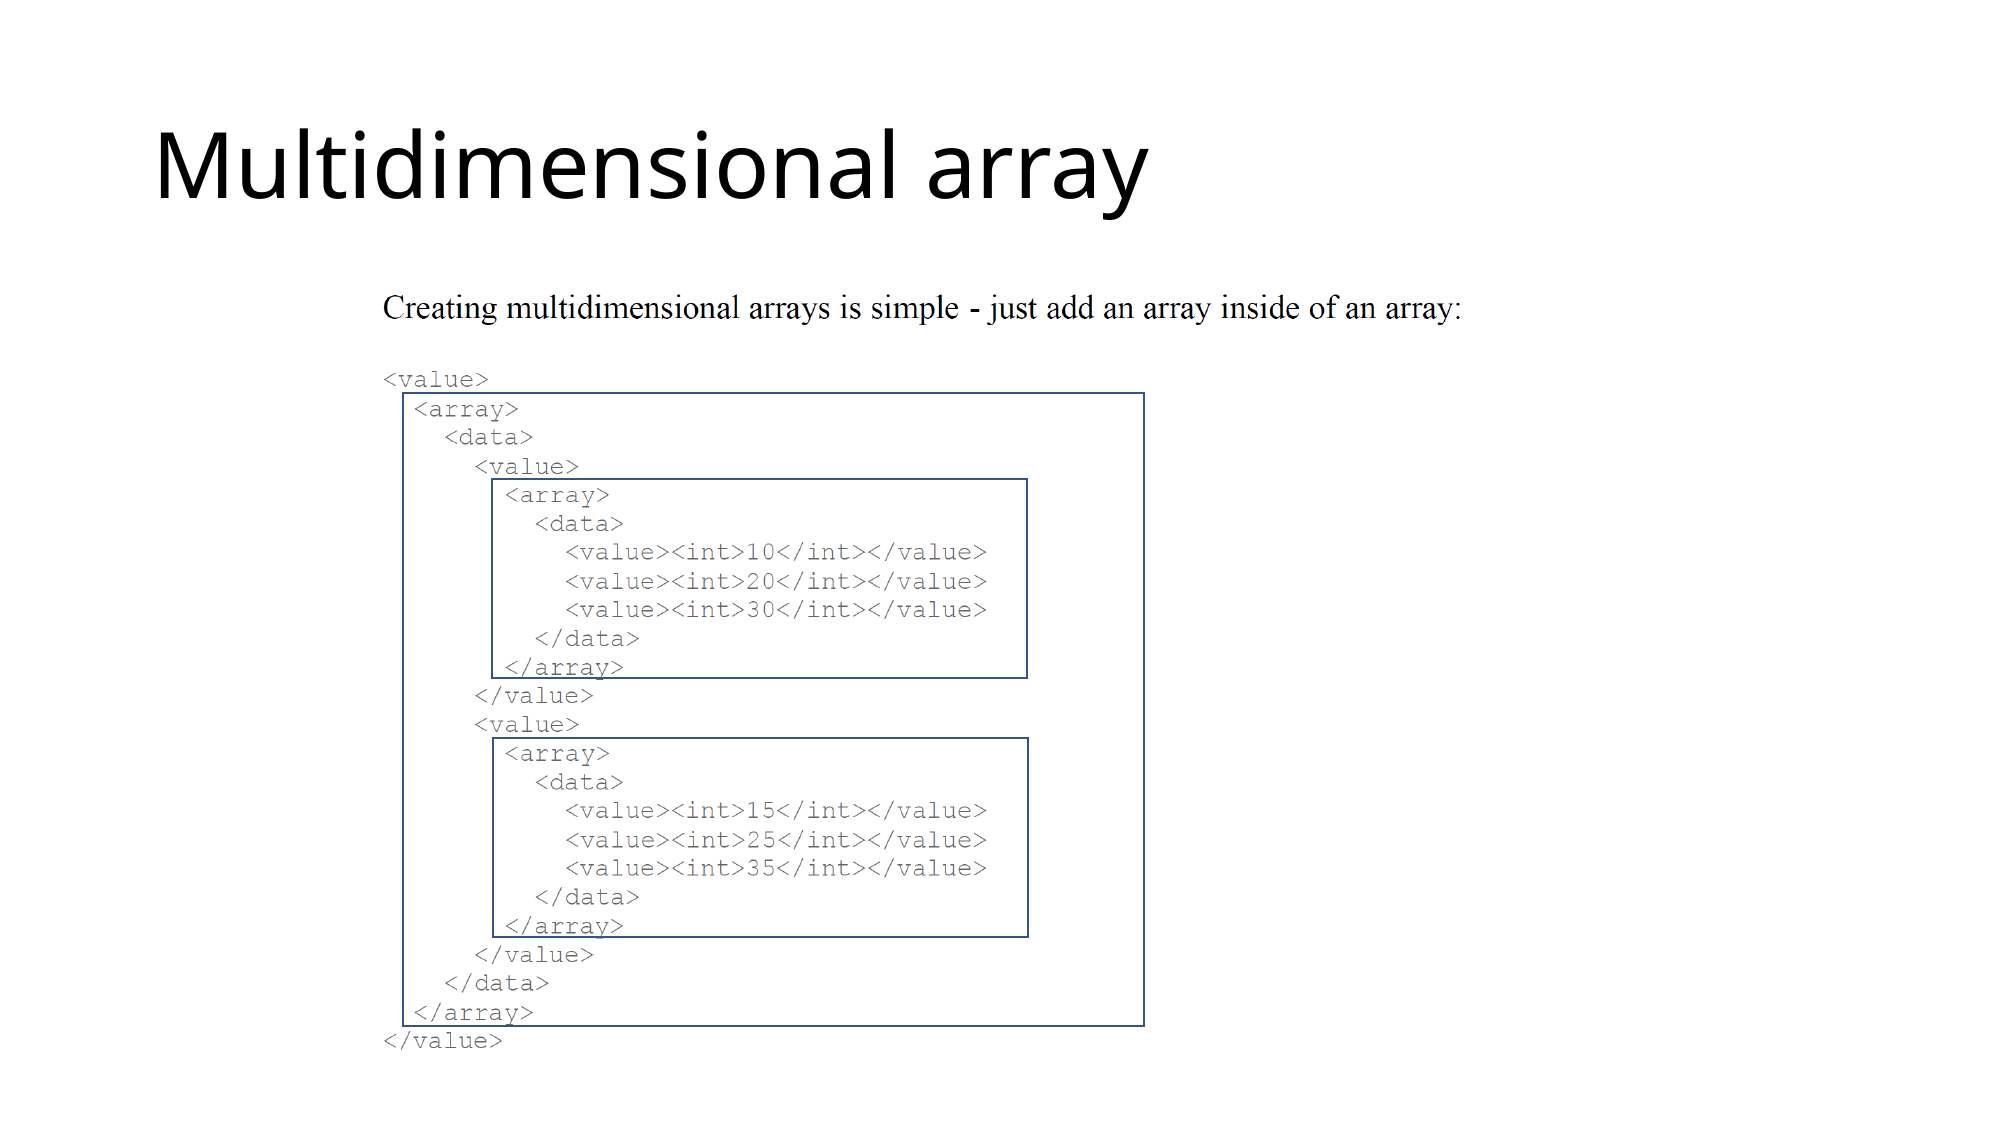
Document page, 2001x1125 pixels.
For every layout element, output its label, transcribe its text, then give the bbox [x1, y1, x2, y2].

picture [357, 289, 1464, 1053]
title Multidimensional array [137, 59, 1863, 278]
